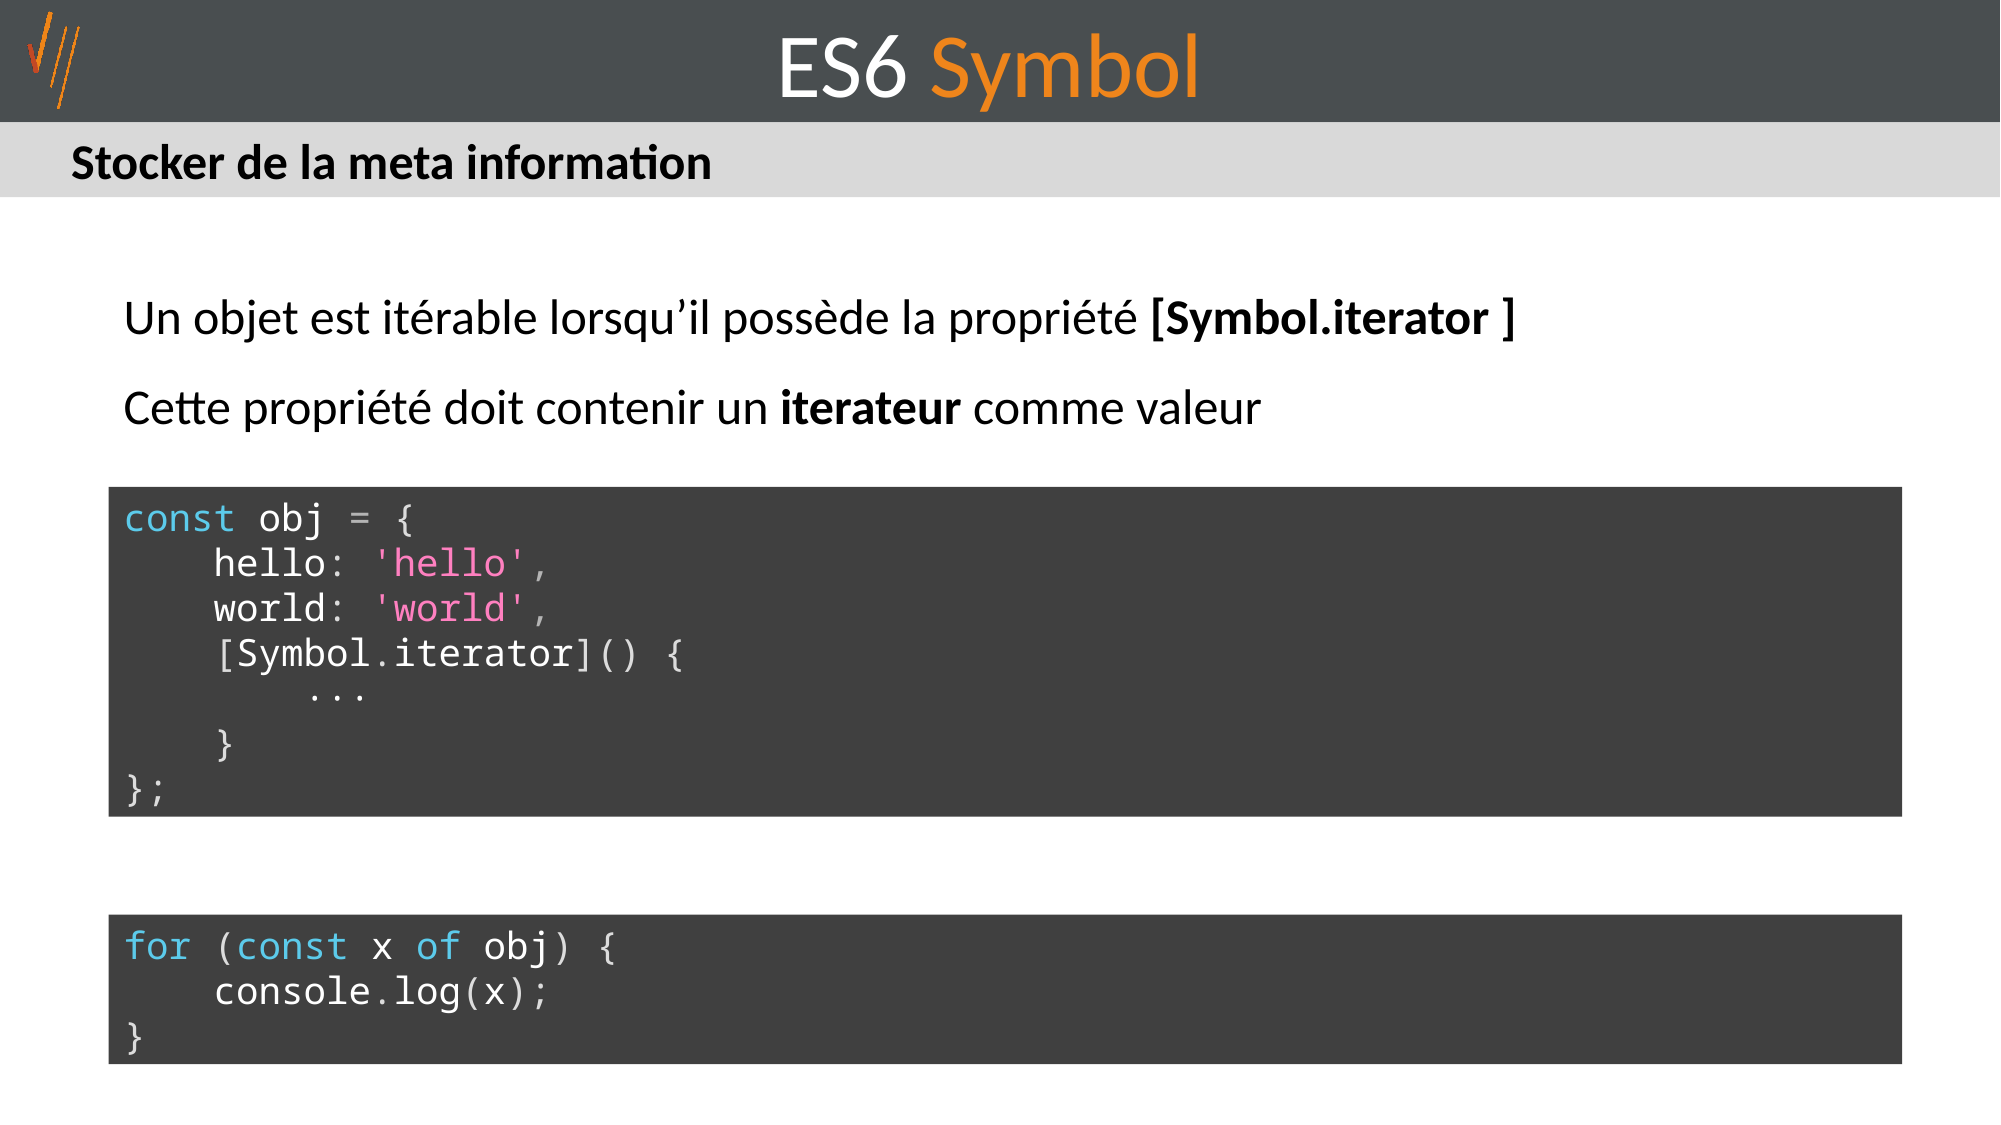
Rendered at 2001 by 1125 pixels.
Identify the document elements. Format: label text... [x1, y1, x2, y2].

text_box const obj = { hello: 'hello', world: 'world', [Symbol.iterator]() { ··· } }; [108, 486, 1903, 817]
text_box for (const x of obj) { console.log(x); } [108, 914, 1903, 1065]
text_box Stocker de la meta information [0, 122, 2000, 198]
text_box ES6 Symbol [0, 0, 2000, 122]
text_box Un objet est itérable lorsqu’il possède la propriété [Symbol.iterator ] Cette propriété doit contenir un iterateur comme valeur [108, 247, 1903, 442]
picture [0, 6, 109, 116]
